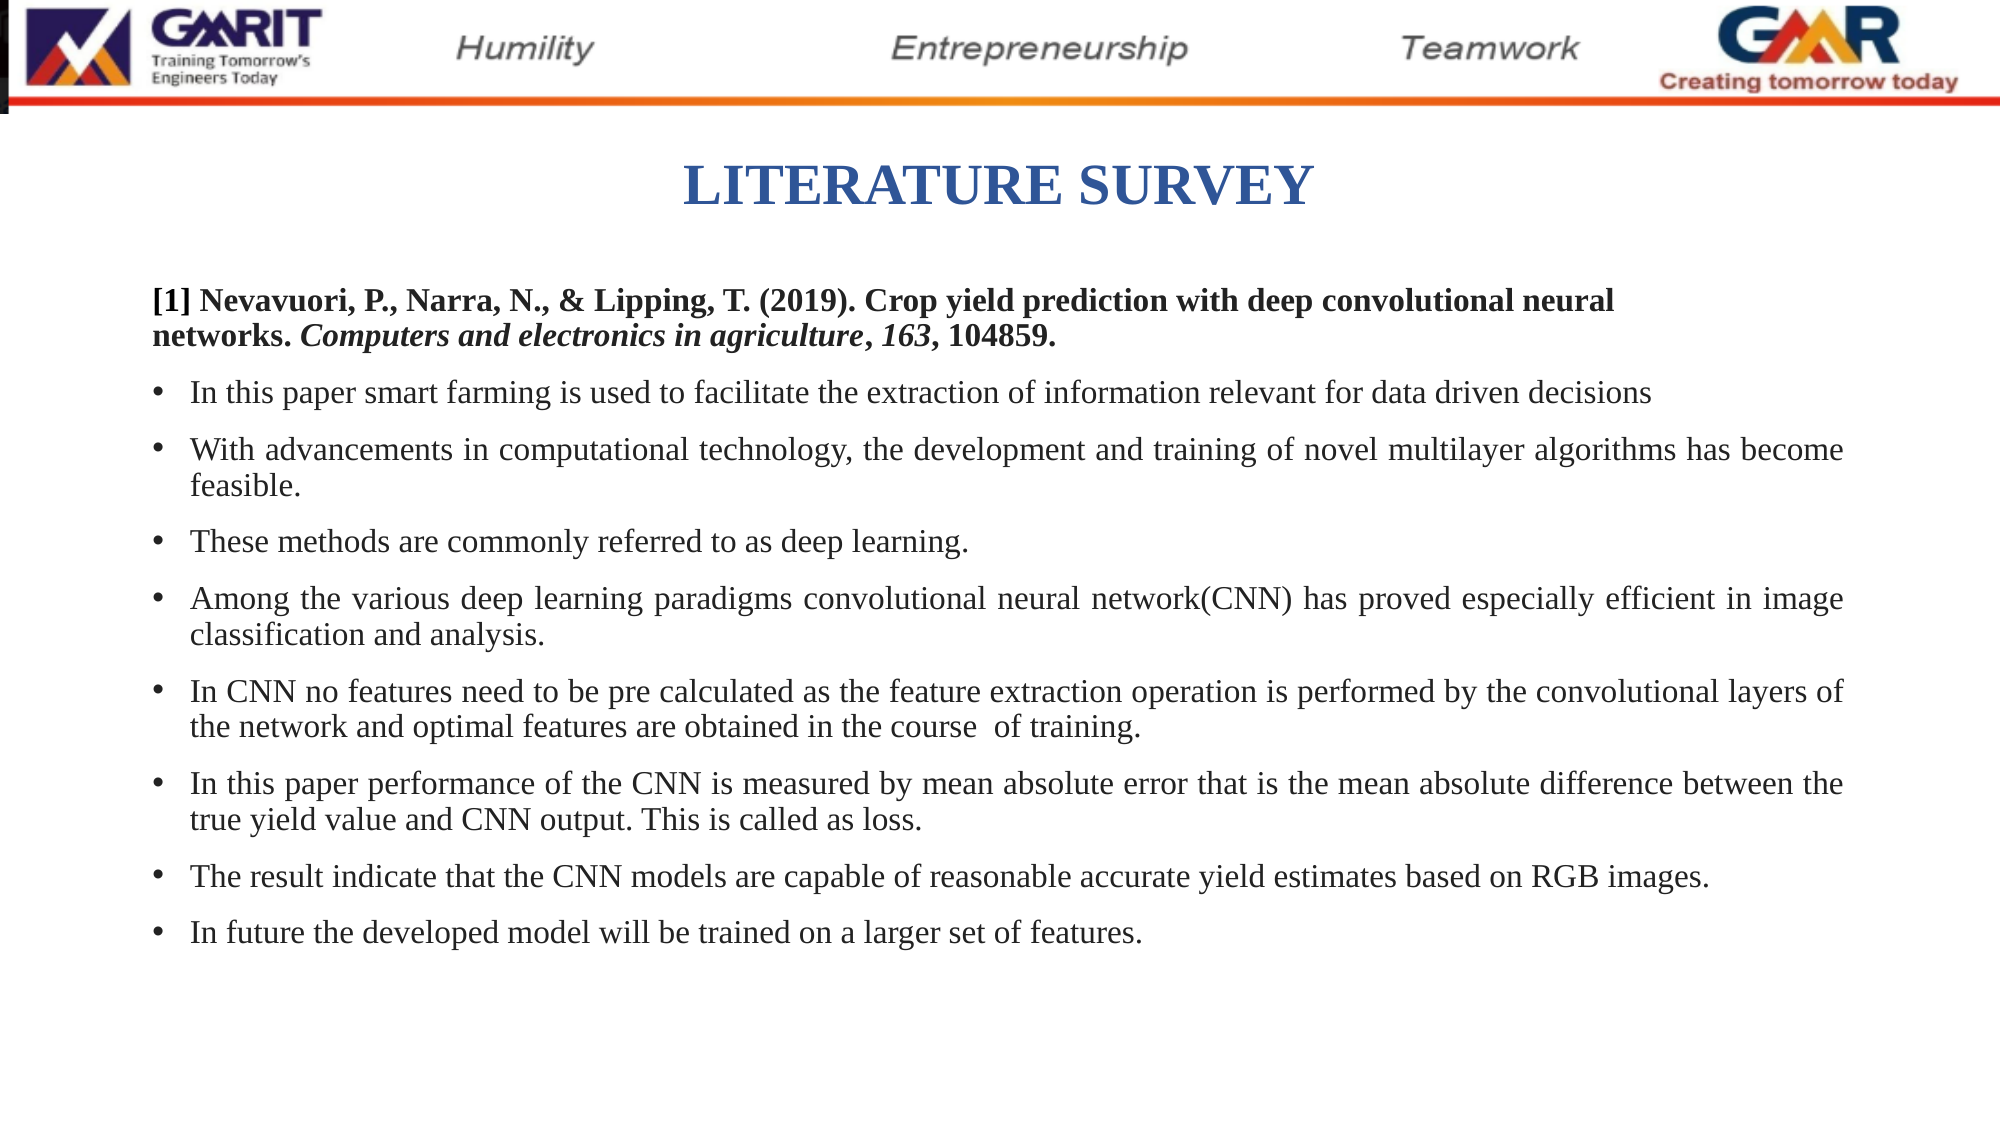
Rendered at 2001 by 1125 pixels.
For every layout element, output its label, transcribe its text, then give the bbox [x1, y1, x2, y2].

title LITERATURE SURVEY [137, 130, 1863, 242]
list [1] Nevavuori, P., Narra, N., & Lipping, T. (2019). Crop yield prediction with deep convolutional neural networks. Computers and electronics in agriculture, 163, 104859. In this paper smart farming is used to facilitate the extraction of information relevant for data driven decisions With advancements in computational technology, the development and training of novel multilayer algorithms has become feasible. These methods are commonly referred to as deep learning. Among the various deep learning paradigms convolutional neural network(CNN) has proved especially efficient in image classification and analysis. In CNN no features need to be pre calculated as the feature extraction operation is performed by the convolutional layers of the network and optimal features are obtained in the course of training. In this paper performance of the CNN is measured by mean absolute error that is the mean absolute difference between the true yield value and CNN output. This is called as loss. The result indicate that the CNN models are capable of reasonable accurate yield estimates based on RGB images. In future the developed model will be trained on a larger set of features. [137, 274, 1863, 1060]
picture [0, 0, 2000, 115]
